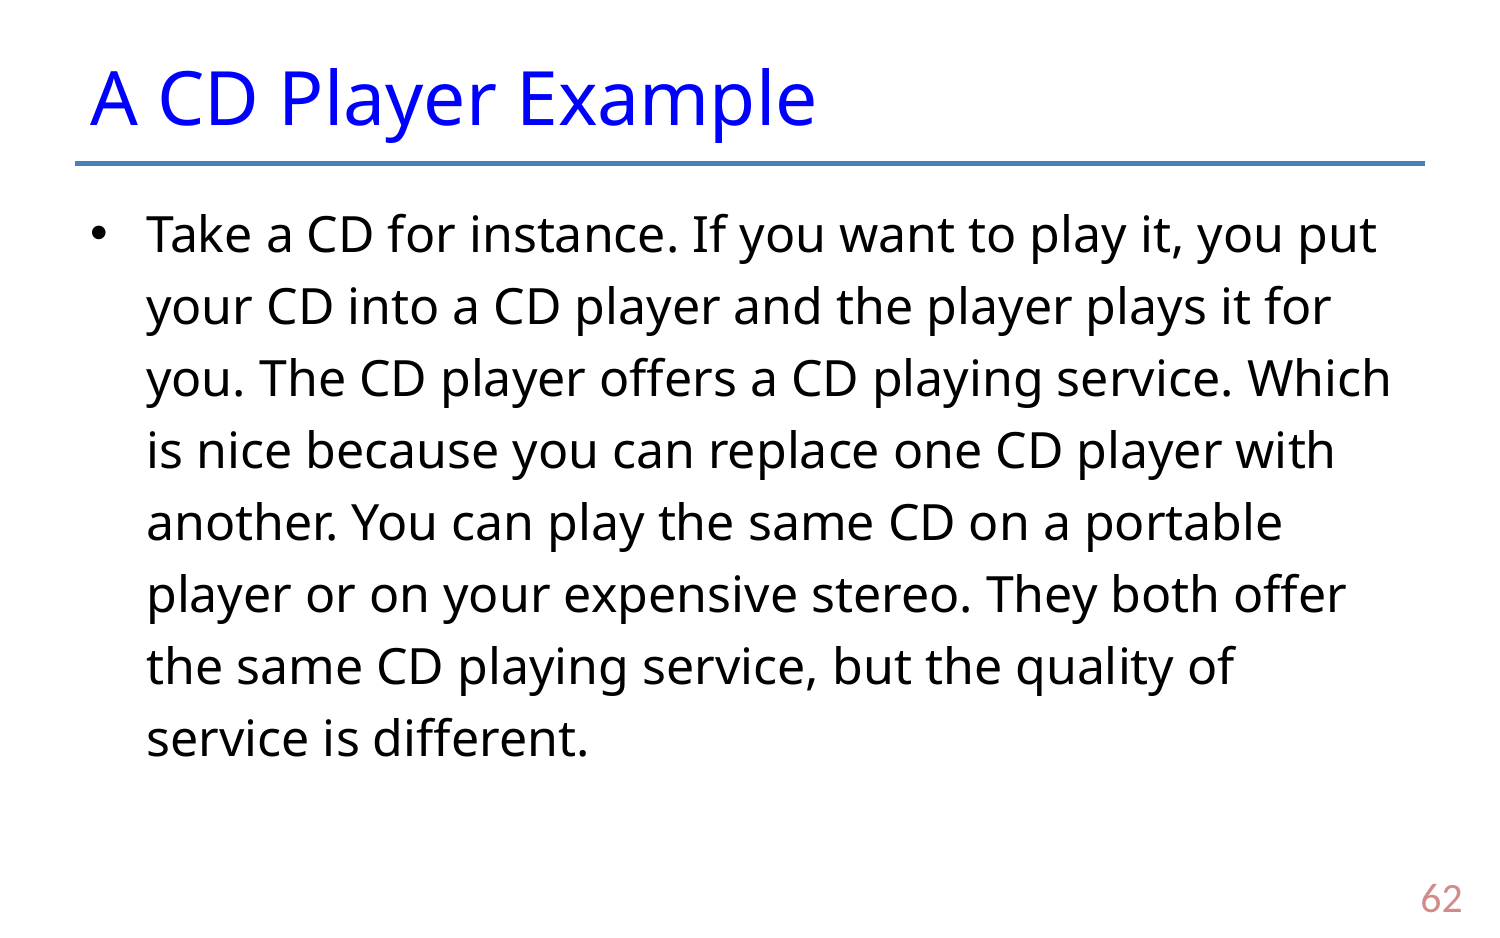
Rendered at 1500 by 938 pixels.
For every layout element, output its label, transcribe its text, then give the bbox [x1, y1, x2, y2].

list Take a CD for instance. If you want to play it, you put your CD into a CD player and the player plays it for you. The CD player offers a CD playing service. Which is nice because you can replace one CD player with another. You can play the same CD on a portable player or on your expensive stereo. They both offer the same CD playing service, but the quality of service is different. [75, 183, 1425, 838]
slide_number 61 [1128, 870, 1478, 921]
title A CD Player Example [75, 37, 1425, 154]
